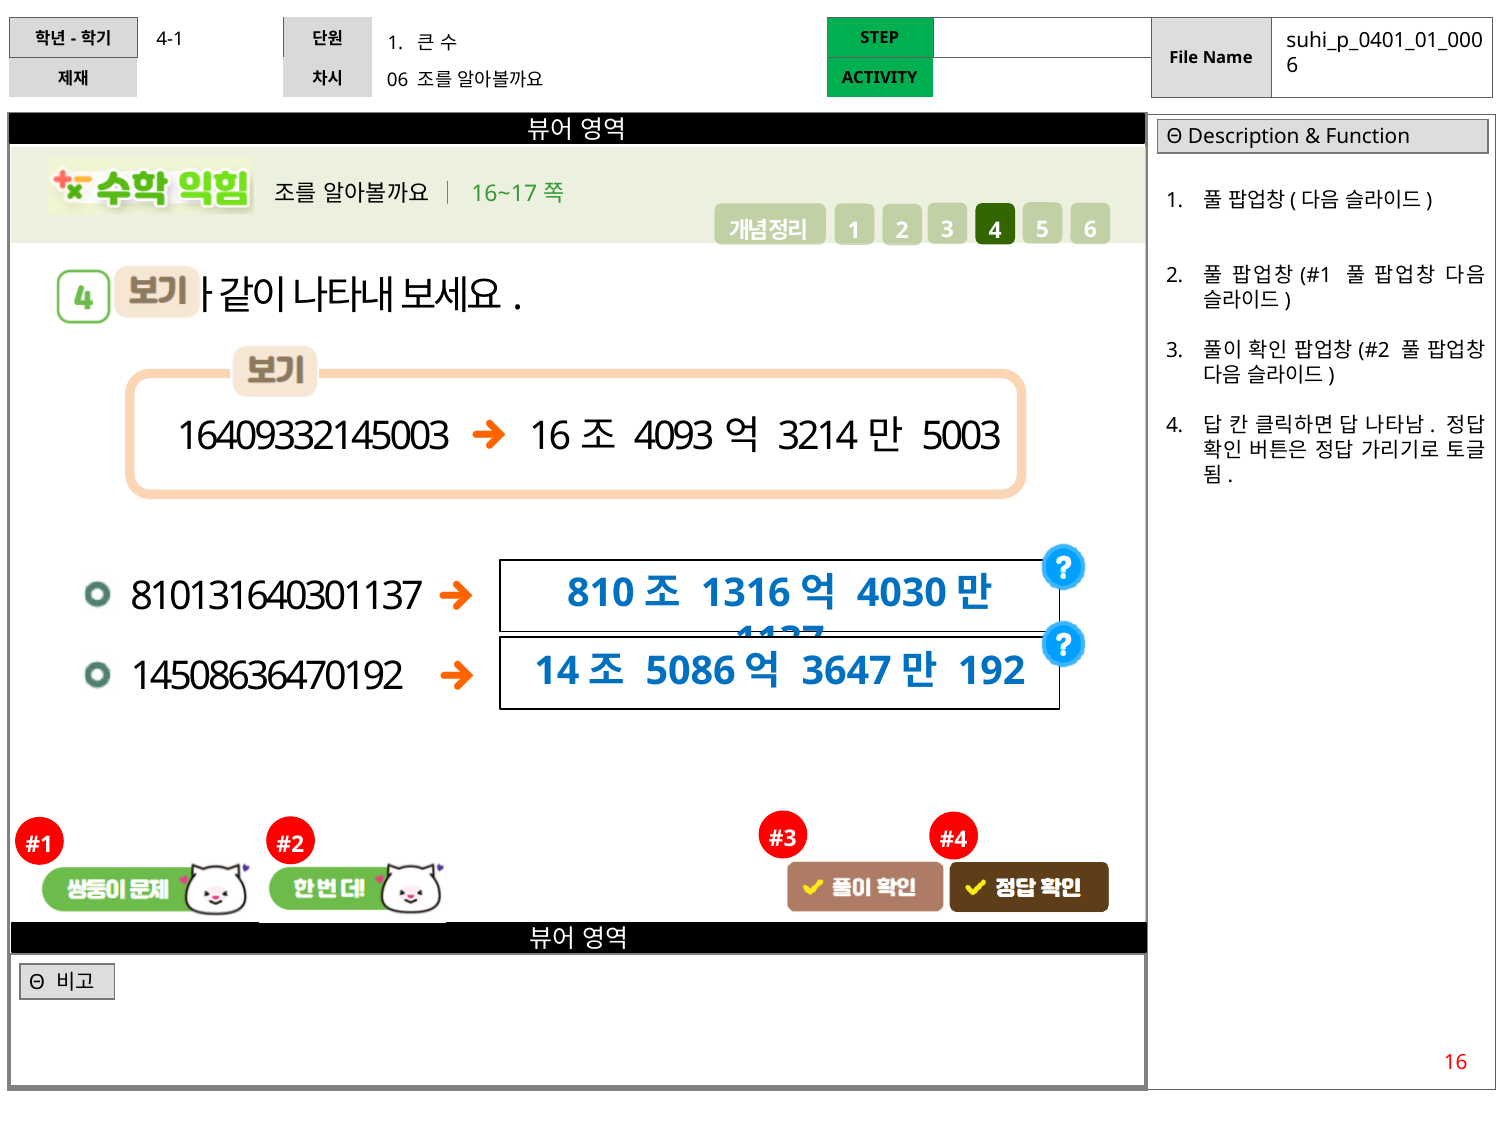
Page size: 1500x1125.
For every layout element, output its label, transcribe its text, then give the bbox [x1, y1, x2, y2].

picture [229, 342, 319, 399]
picture [51, 262, 202, 327]
text_box 조를 알아볼까요 │ 16~17쪽 [259, 171, 808, 214]
text_box 4-1 [141, 18, 284, 55]
text_box suhi_p_0401_01_0006 [1271, 18, 1500, 84]
picture [437, 576, 474, 612]
picture [39, 856, 255, 917]
picture [79, 571, 116, 615]
table_header Θ Description & Function [1158, 120, 1487, 152]
text_box 5 [1021, 193, 1069, 250]
text_box #1 [13, 814, 66, 867]
text_box 3 [925, 193, 976, 250]
text_box #2 [264, 814, 317, 854]
picture [48, 158, 254, 214]
text_box #3 [756, 808, 810, 861]
text_box 14조 5086억 3647만 192 [500, 637, 1060, 709]
picture [259, 855, 446, 923]
text_box 풀 팝업창(다음 슬라이드) 풀 팝업창(#1 풀 팝업창 다음 슬라이드) 풀이 확인 팝업창(#2 풀 팝업창 다음 슬라이드) 답 칸 클릭하면 답 나타남. 정답 확인 버튼은 정답 가리기로 토글 됨. [1151, 179, 1500, 619]
picture [471, 416, 508, 452]
picture [1035, 615, 1092, 674]
text_box #4 [927, 809, 981, 858]
text_box 810131640301137 [115, 562, 479, 625]
text_box 810조 1316억 4030만 1137 [500, 559, 1060, 632]
picture [439, 656, 475, 692]
picture [1035, 537, 1092, 597]
text_box 14508636470192 [115, 642, 479, 705]
picture [79, 652, 116, 695]
text_box 1. 큰 수 [372, 23, 828, 48]
text_box 1 [833, 194, 883, 251]
text_box 개념 정리 [714, 194, 833, 251]
picture [948, 858, 1111, 913]
text_box 16409332145003 [162, 402, 514, 465]
text_box 4 [976, 194, 1021, 250]
text_box [127, 371, 1024, 497]
text_box 2 [883, 194, 928, 251]
text_box 16조 4093억 3214만 5003 [514, 402, 1028, 465]
picture [784, 858, 944, 913]
text_box 6 [1069, 193, 1111, 250]
text_box 06 조를 알아볼까요 [372, 60, 821, 96]
text_box 와 같이 나타내 보세요. [204, 263, 1109, 326]
